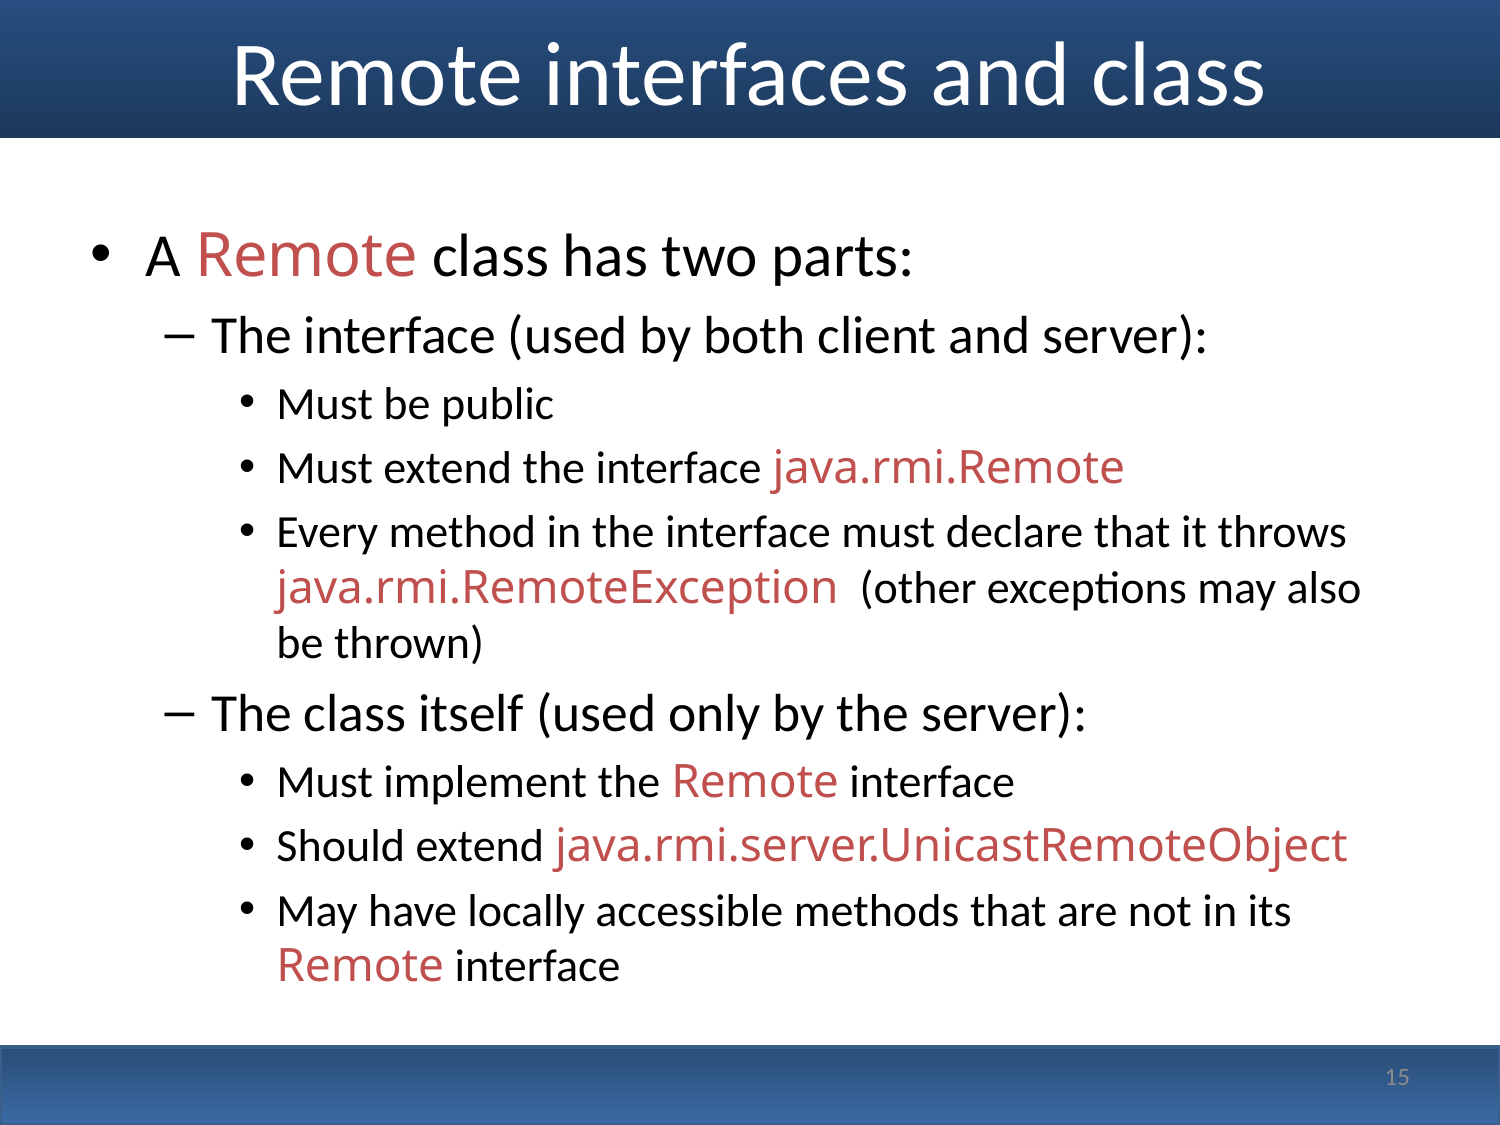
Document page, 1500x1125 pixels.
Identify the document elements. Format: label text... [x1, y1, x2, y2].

title Remote interfaces and class [0, 0, 1500, 138]
slide_number 15 [1074, 1045, 1425, 1106]
list A Remote class has two parts: The interface (used by both client and server): Must be public Must extend the interface java.rmi.Remote Every method in the interface must declare that it throws java.rmi.RemoteException (other exceptions may also be thrown) The class itself (used only by the server): Must implement the Remote interface Should extend java.rmi.server.UnicastRemoteObject May have locally accessible methods that are not in its Remote interface [75, 208, 1425, 1005]
